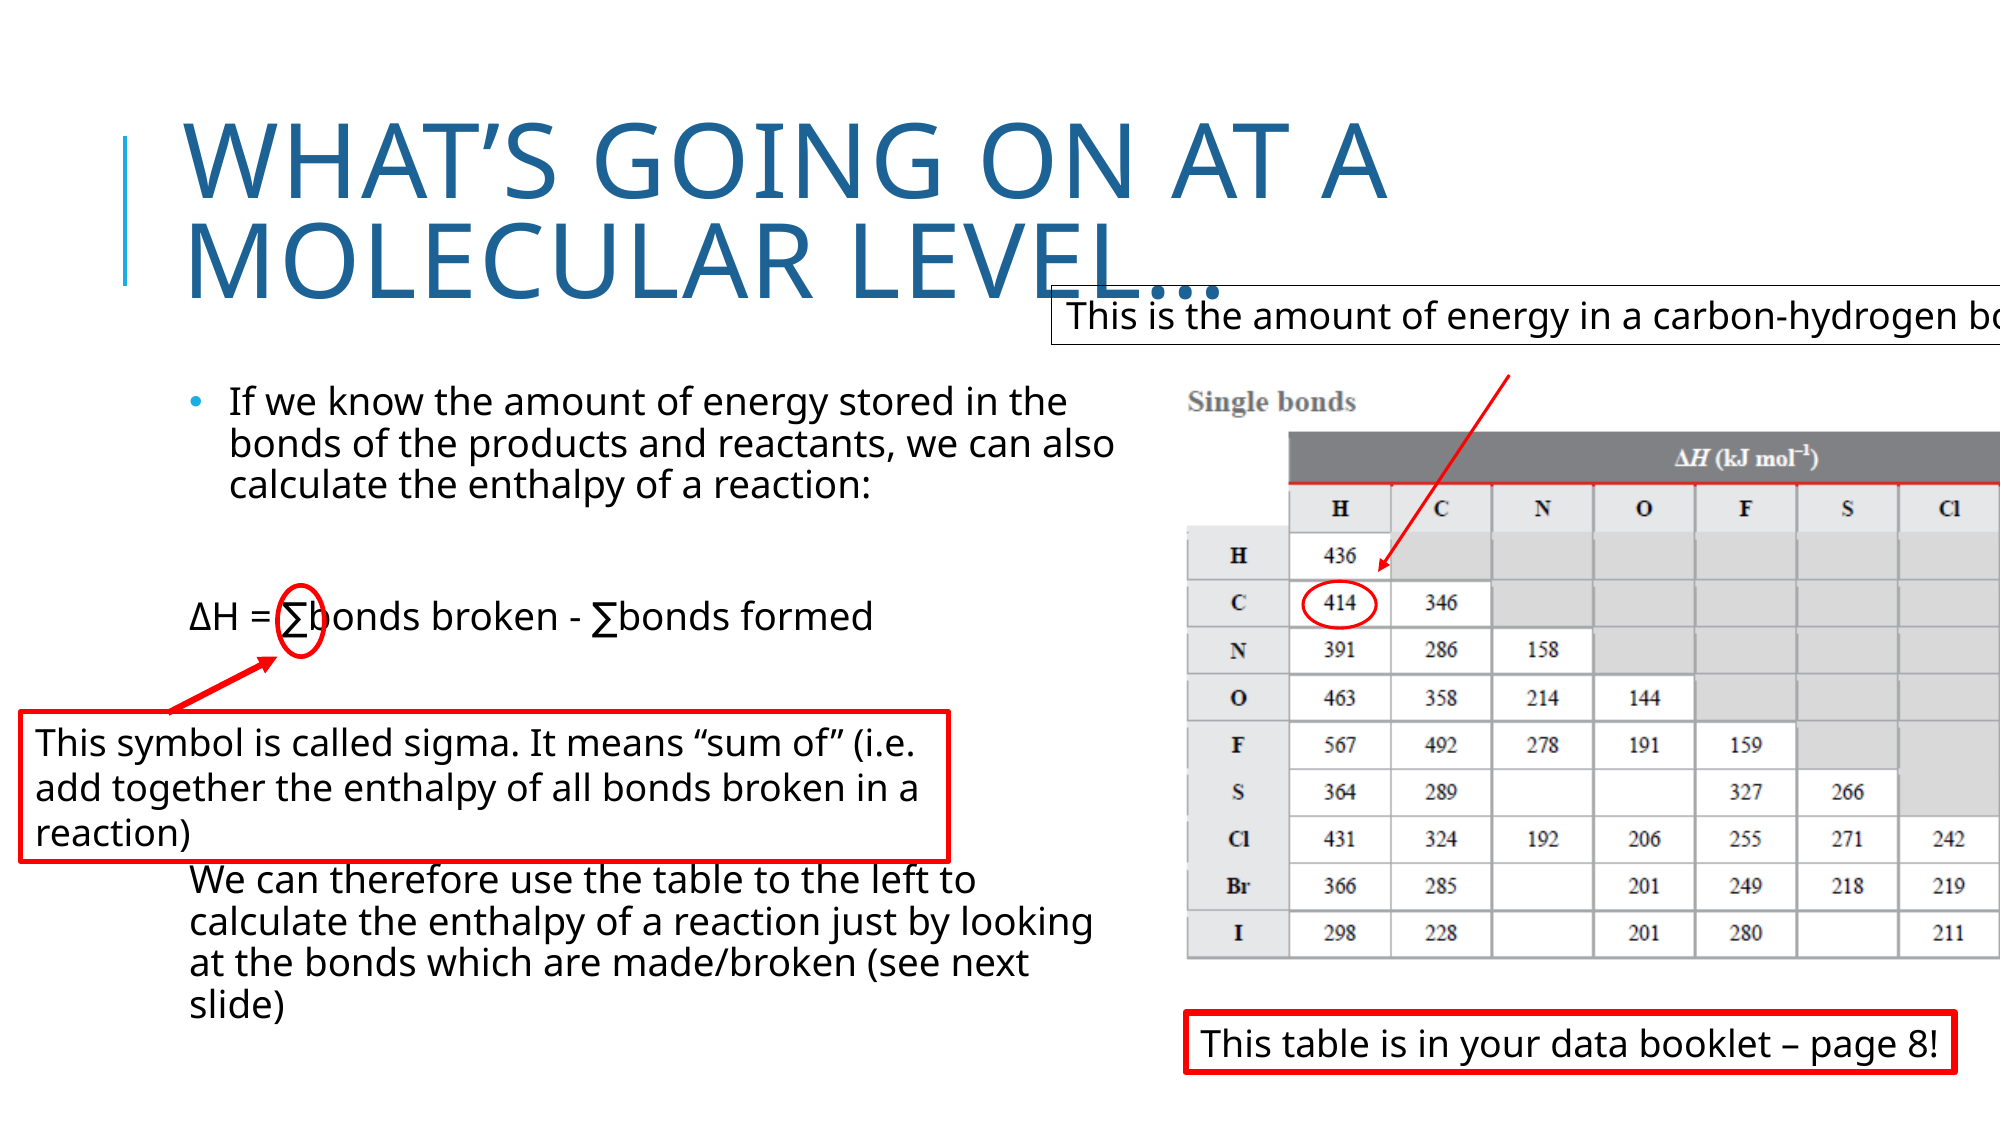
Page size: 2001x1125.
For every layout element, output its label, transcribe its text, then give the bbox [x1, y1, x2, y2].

picture [1159, 374, 2000, 980]
list If we know the amount of energy stored in the bonds of the products and reactants, we can also calculate the enthalpy of a reaction: ΔH = ∑bonds broken - ∑bonds formed We can therefore use the table to the left to calculate the enthalpy of a reaction just by looking at the bonds which are made/broken (see next slide) [168, 375, 1136, 1035]
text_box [1377, 374, 1510, 573]
text_box This table is in your data booklet – page 8! [1185, 1012, 1955, 1073]
text_box This is the amount of energy in a carbon-hydrogen bond [1051, 285, 2000, 345]
title What’s going on at a molecular level… [168, 96, 1763, 342]
text_box [276, 584, 326, 658]
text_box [167, 656, 278, 714]
text_box This symbol is called sigma. It means “sum of” (i.e. add together the enthalpy of all bonds broken in a reaction) [20, 711, 949, 862]
